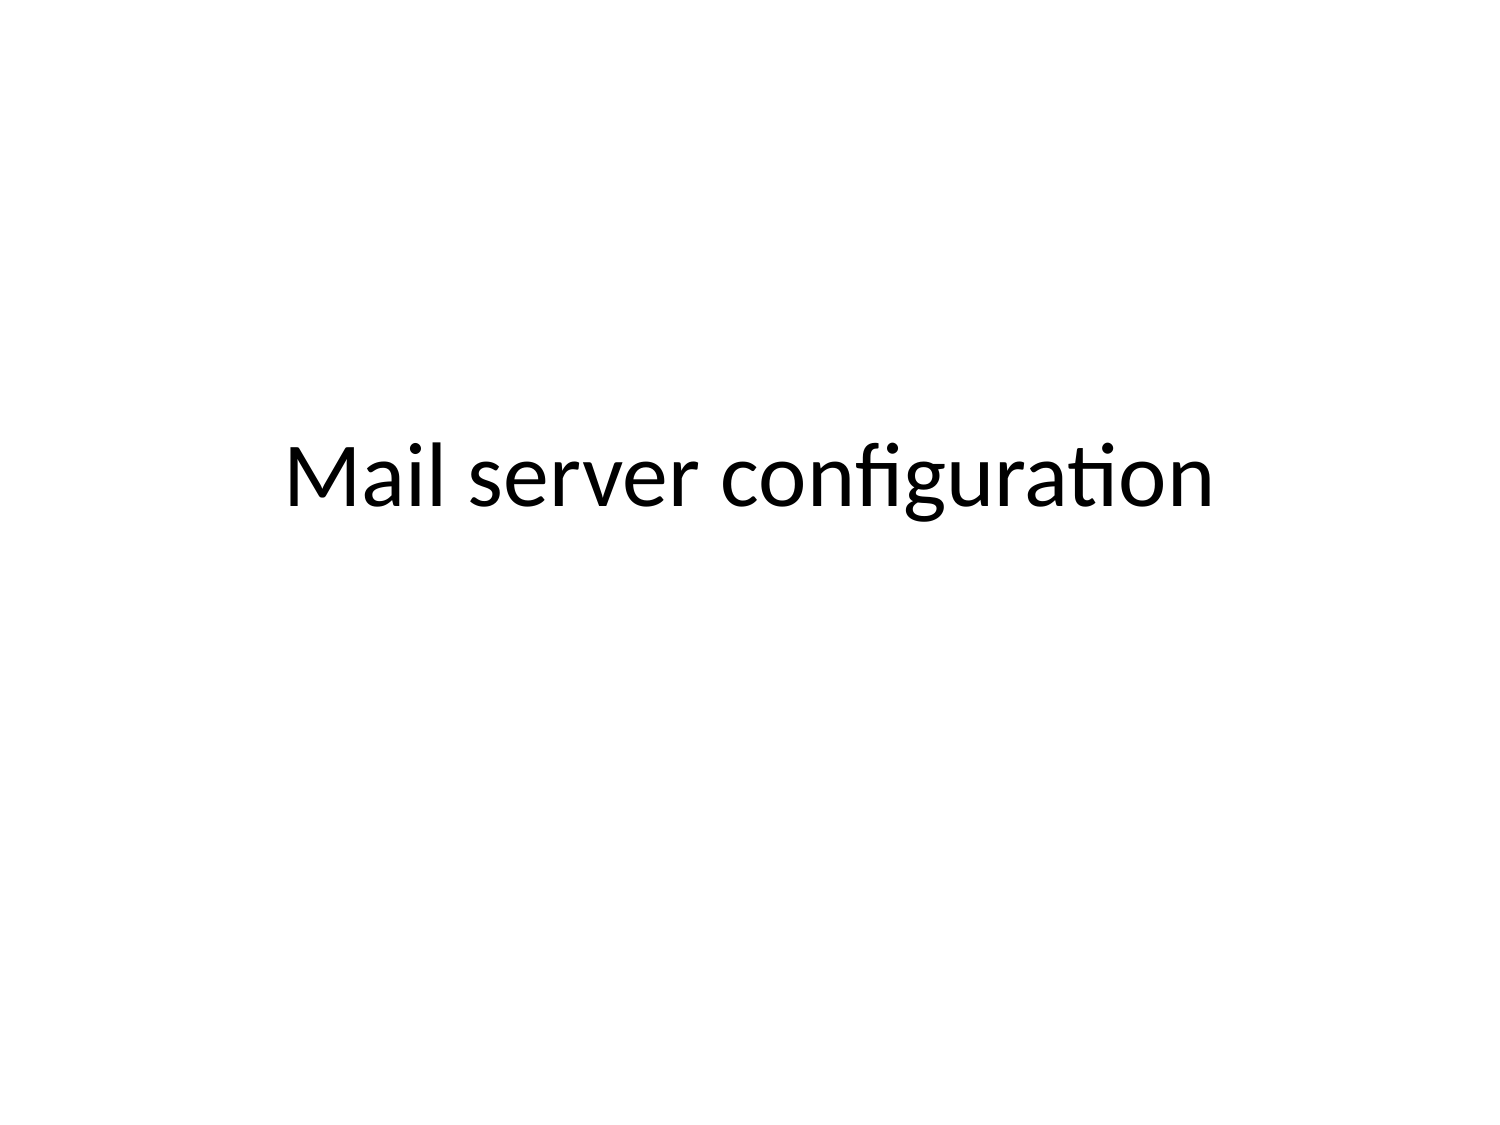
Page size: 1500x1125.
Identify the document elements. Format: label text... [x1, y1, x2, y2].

title Mail server configuration [112, 349, 1388, 591]
